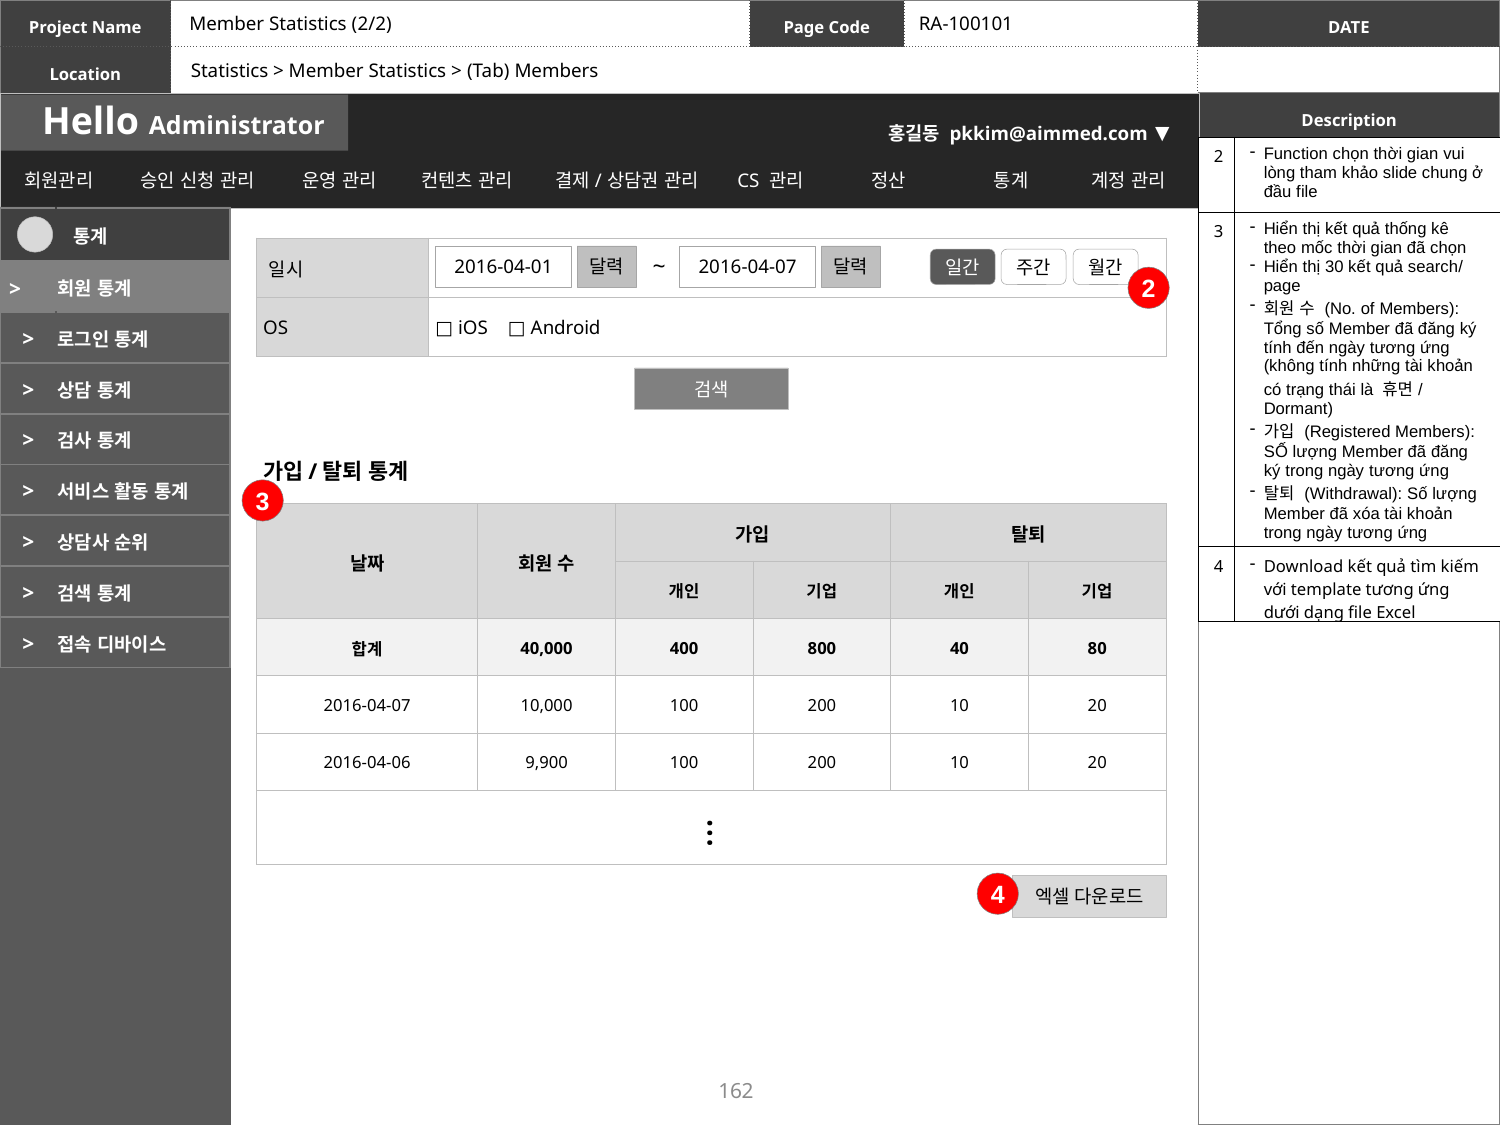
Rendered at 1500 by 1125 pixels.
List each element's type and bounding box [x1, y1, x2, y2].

table_header [429, 239, 1166, 297]
table_cell [1029, 734, 1166, 790]
table_cell [1029, 562, 1166, 618]
table_cell [1, 415, 55, 464]
text_box [175, 51, 614, 89]
table_cell [1029, 676, 1166, 733]
table_header [57, 209, 229, 260]
table_cell [57, 465, 229, 514]
table_cell [57, 567, 229, 616]
table_cell [891, 619, 1028, 675]
text_box [174, 4, 420, 42]
table_cell [429, 298, 1166, 356]
table_cell [1029, 619, 1166, 675]
table_cell [478, 619, 615, 675]
table_cell [57, 313, 229, 362]
text_box [904, 4, 1029, 42]
table_cell [1235, 213, 1500, 546]
text_box [1071, 246, 1172, 311]
table_cell [754, 676, 890, 733]
table_cell [257, 676, 477, 733]
table_cell [616, 562, 753, 618]
text_box [633, 366, 790, 411]
table_cell [1, 465, 55, 514]
table_cell [754, 562, 890, 618]
table_cell [257, 298, 428, 356]
table_header [1235, 138, 1500, 212]
table_cell [891, 562, 1028, 618]
table_header [616, 504, 890, 561]
text_box [677, 803, 753, 847]
table_header [478, 504, 615, 618]
table_header [257, 239, 428, 297]
table_header [891, 504, 1166, 561]
table_cell [1, 262, 55, 311]
text_box [239, 450, 430, 524]
table_cell [616, 619, 753, 675]
slide_number [561, 1061, 911, 1122]
table_cell [257, 734, 477, 790]
table_cell [57, 415, 229, 464]
table_cell [1, 364, 55, 413]
text_box [999, 246, 1069, 287]
table_header [1, 209, 55, 260]
table_cell [891, 676, 1028, 733]
table_cell [57, 364, 229, 413]
table_cell [1235, 547, 1500, 621]
table_header [257, 504, 477, 618]
table_cell [616, 676, 753, 733]
table_cell [1199, 547, 1234, 621]
table_cell [1, 567, 55, 616]
text_box [15, 214, 55, 255]
table_cell [754, 734, 890, 790]
table_cell [1199, 213, 1234, 546]
table_cell [57, 618, 229, 667]
text_box [975, 870, 1168, 919]
table_cell [1, 516, 55, 565]
table_cell [1, 313, 55, 362]
text_box [928, 246, 998, 287]
table_cell [57, 262, 229, 311]
table_cell [478, 734, 615, 790]
table_cell [616, 734, 753, 790]
table_header [1199, 138, 1234, 212]
text_box [0, 205, 233, 1125]
text_box [435, 243, 881, 288]
table_cell [754, 619, 890, 675]
table_cell [257, 791, 1166, 864]
table_cell [57, 516, 229, 565]
table_cell [891, 734, 1028, 790]
table_cell [1, 618, 55, 667]
table_cell [478, 676, 615, 733]
table_cell [257, 619, 477, 675]
